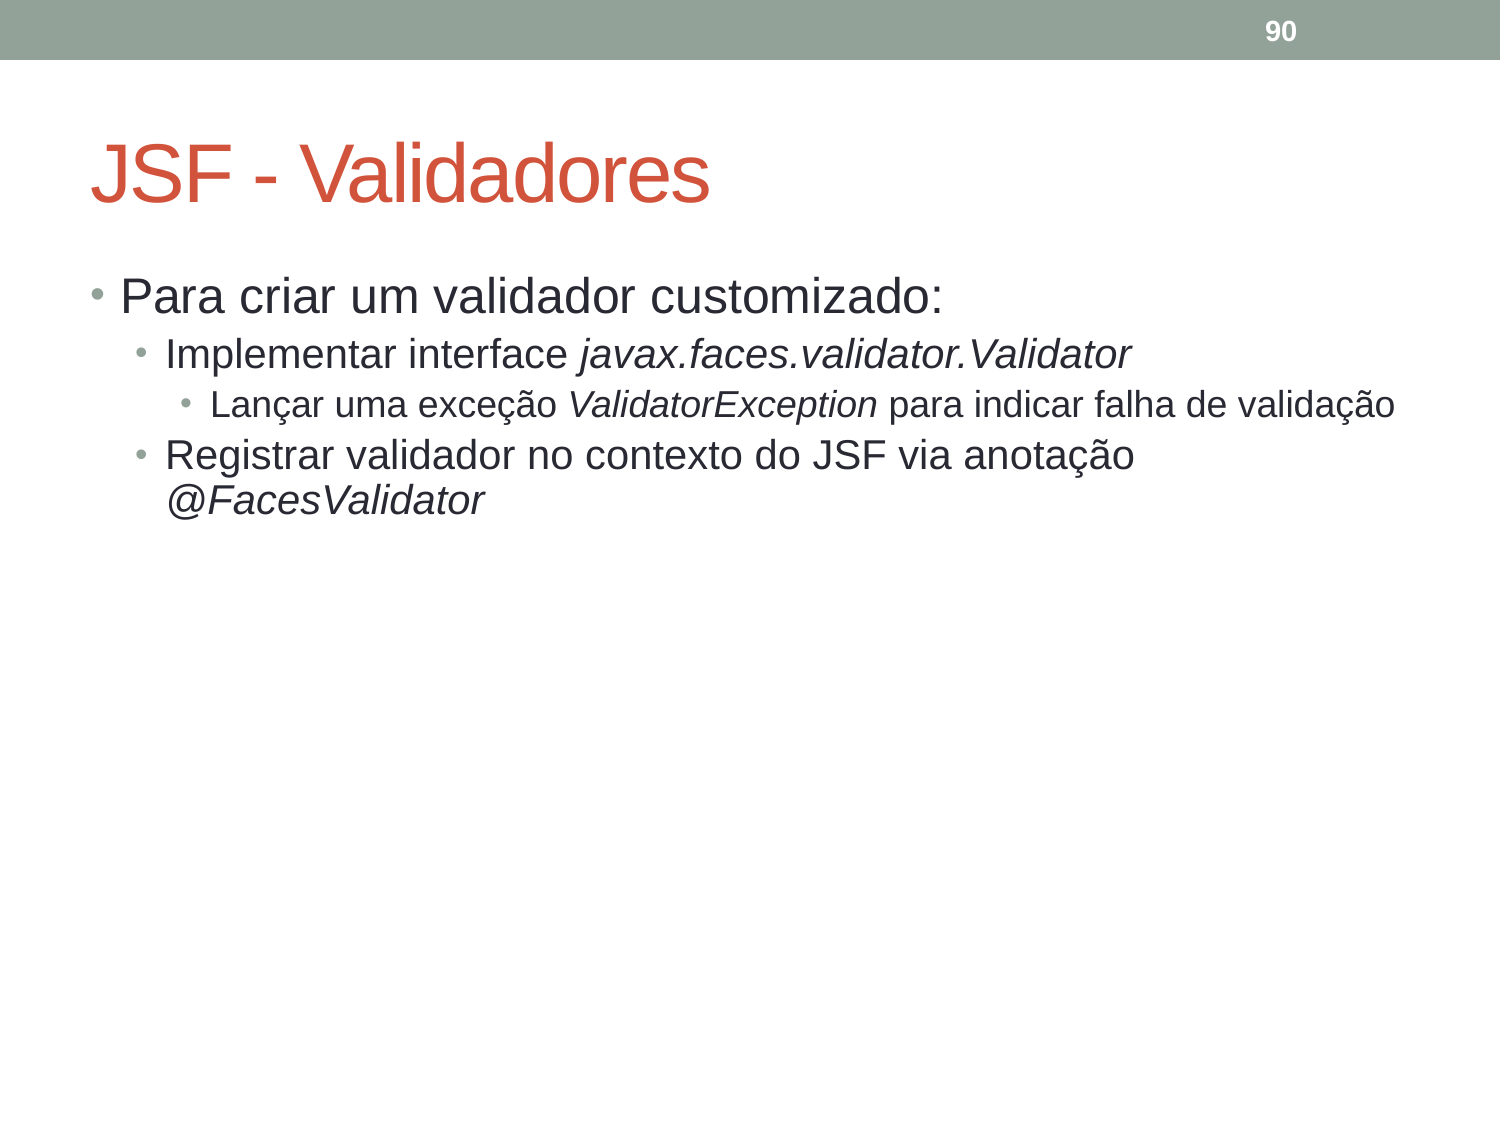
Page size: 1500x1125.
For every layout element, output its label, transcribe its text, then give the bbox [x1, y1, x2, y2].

slide_number 90 [1250, 3, 1425, 57]
title JSF - Validadores [75, 87, 1425, 250]
list Para criar um validador customizado: Implementar interface javax.faces.validator.Validator Lançar uma exceção ValidatorException para indicar falha de validação Registrar validador no contexto do JSF via anotação @FacesValidator [75, 262, 1425, 1063]
